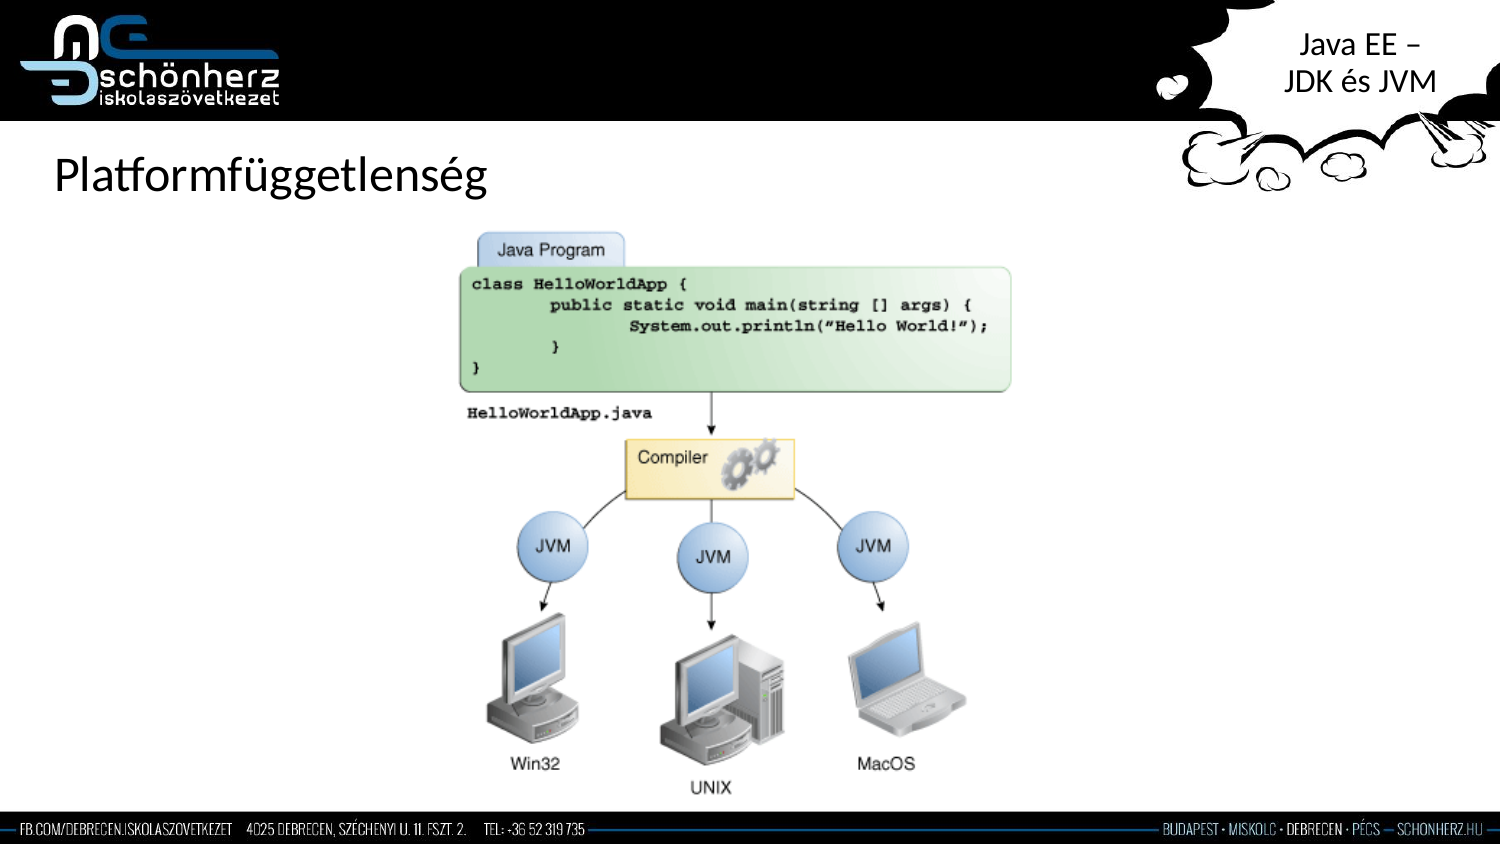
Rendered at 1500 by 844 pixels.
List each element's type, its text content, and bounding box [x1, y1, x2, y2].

subtitle Platformfüggetlenség [39, 140, 1455, 213]
title Java EE – JDK és JVM [1233, 11, 1488, 107]
picture [0, 0, 1500, 844]
